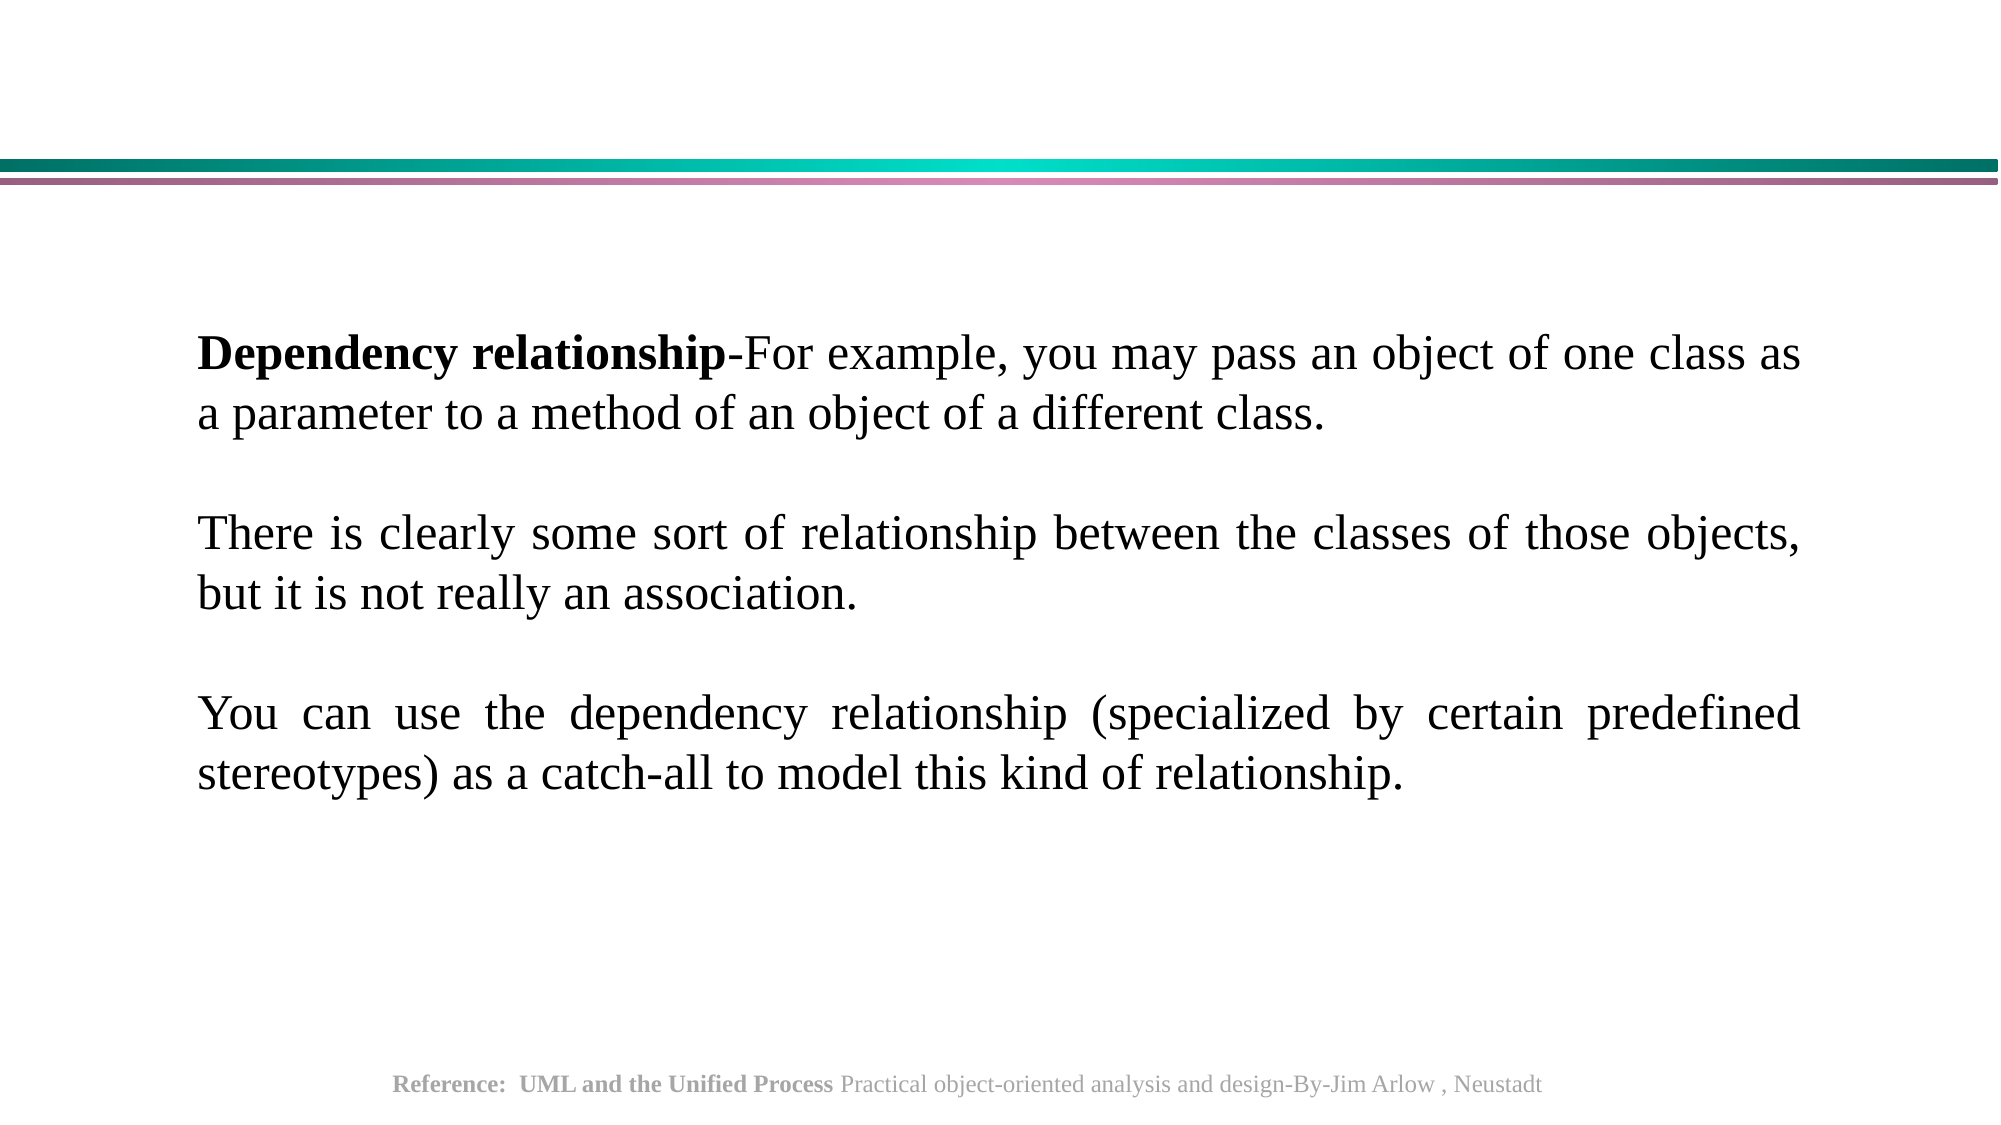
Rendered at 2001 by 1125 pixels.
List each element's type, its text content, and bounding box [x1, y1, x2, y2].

text_box Reference: UML and the Unified Process Practical object-oriented analysis and design-By-Jim Arlow , Neustadt [377, 1059, 1623, 1105]
text_box Dependency relationship-For example, you may pass an object of one class as a parameter to a method of an object of a different class. There is clearly some sort of relationship between the classes of those objects, but it is not really an association. You can use the dependency relationship (specialized by certain predefined stereotypes) as a catch-all to model this kind of relationship. [182, 312, 1818, 808]
